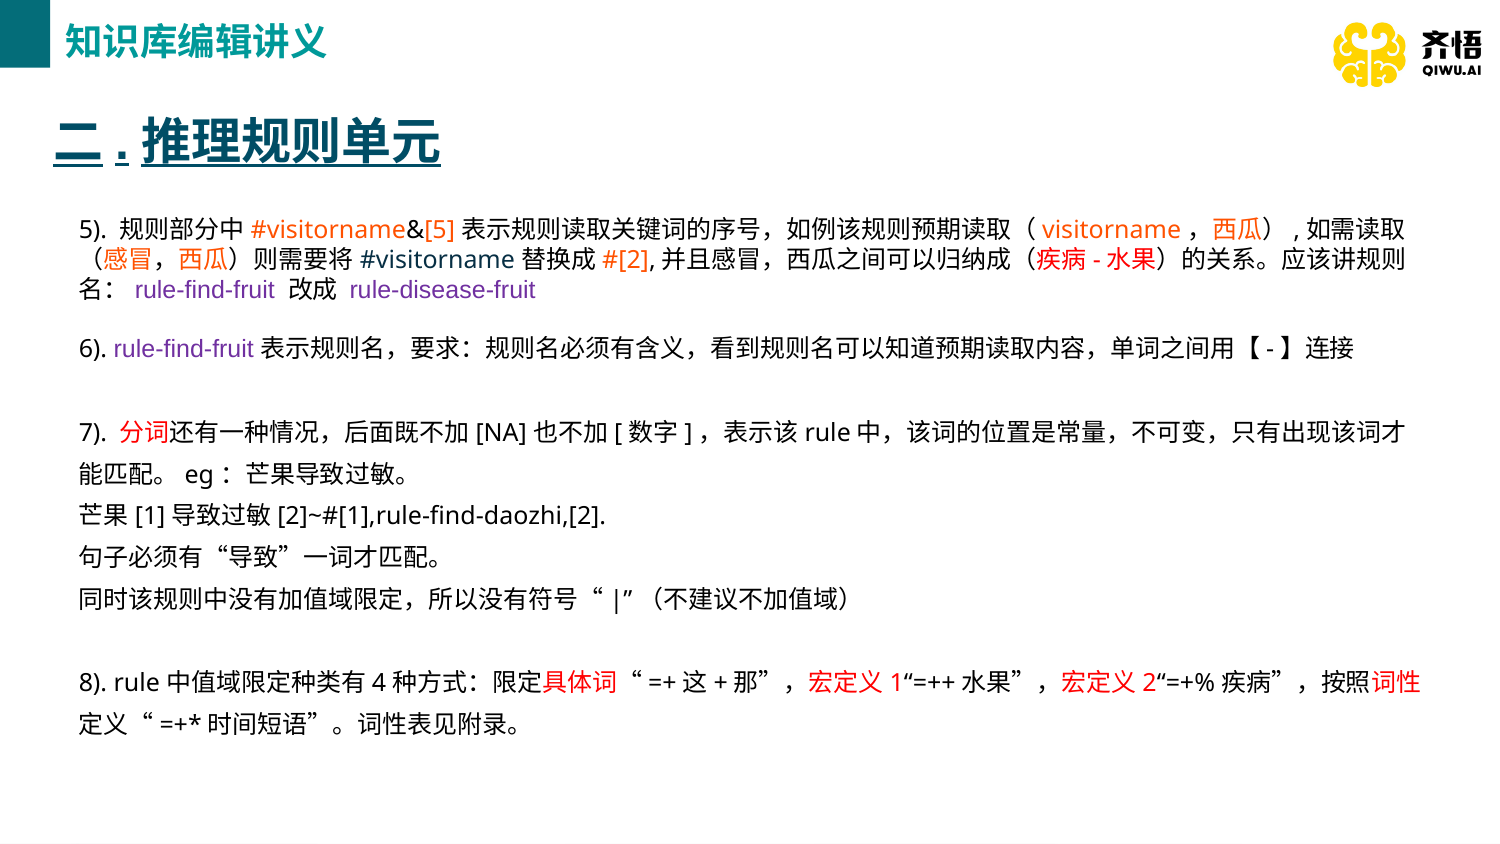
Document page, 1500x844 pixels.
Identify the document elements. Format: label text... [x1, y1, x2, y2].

picture [1325, 14, 1482, 95]
text_box 知识库编辑讲义 [50, 10, 343, 71]
text_box 二.推理规则单元 [38, 102, 456, 238]
text_box 5). 规则部分中#visitorname&[5]表示规则读取关键词的序号，如例该规则预期读取（visitorname，西瓜）,如需读取（感冒，西瓜）则需要将#visitorname替换成#[2],并且感冒，西瓜之间可以归纳成（疾病-水果）的关系。应该讲规则名：rule-find-fruit 改成 rule-disease-fruit 6). rule-find-fruit表示规则名，要求：规则名必须有含义，看到规则名可以知道预期读取内容，单词之间用【-】连接 7). 分词还有一种情况，后面既不加[NA]也不加[数字]，表示该rule中，该词的位置是常量，不可变，只有出现该词才能匹配。eg：芒果导致过敏。 芒果[1]导致过敏[2]~#[1],rule-find-daozhi,[2]. 句子必须有“导致”一词才匹配。 同时该规则中没有加值域限定，所以没有符号“|”（不建议不加值域） 8). rule中值域限定种类有4种方式：限定具体词“=+这+那”，宏定义1“=++水果”，宏定义2“=+%疾病”，按照词性定义“=+*时间短语”。词性表见附录。 [63, 205, 1441, 776]
text_box [0, 0, 52, 70]
